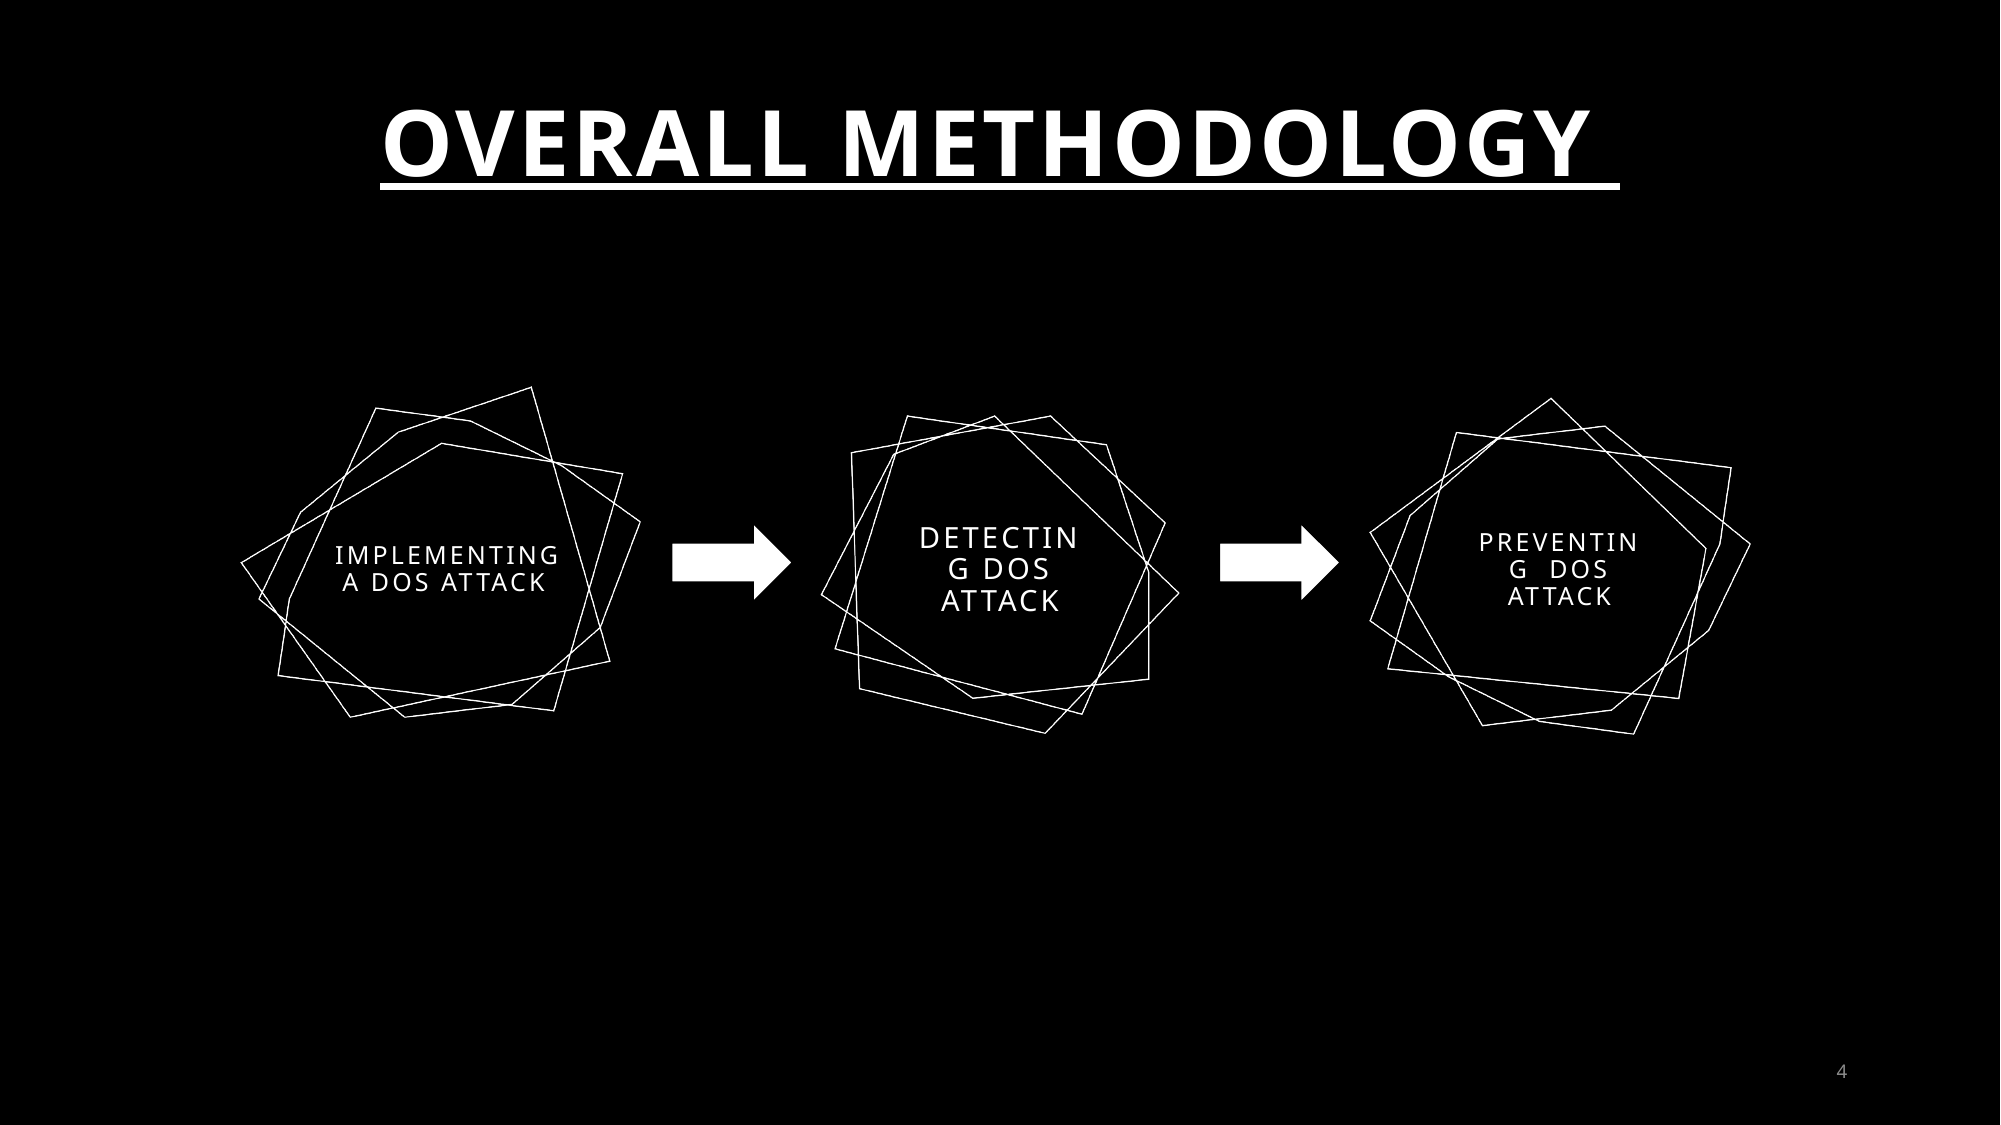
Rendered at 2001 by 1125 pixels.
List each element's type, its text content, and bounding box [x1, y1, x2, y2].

picture [240, 386, 641, 718]
list Implementing a dos attack [309, 502, 588, 638]
title Overall methodology [309, 37, 1691, 256]
slide_number 4 [1412, 1042, 1863, 1103]
list PREVENTING dos attack [1457, 502, 1662, 638]
list Detecting dos attack [898, 502, 1102, 638]
text_box [1218, 520, 1342, 606]
text_box [670, 520, 795, 606]
picture [820, 415, 1180, 734]
picture [1369, 397, 1751, 735]
